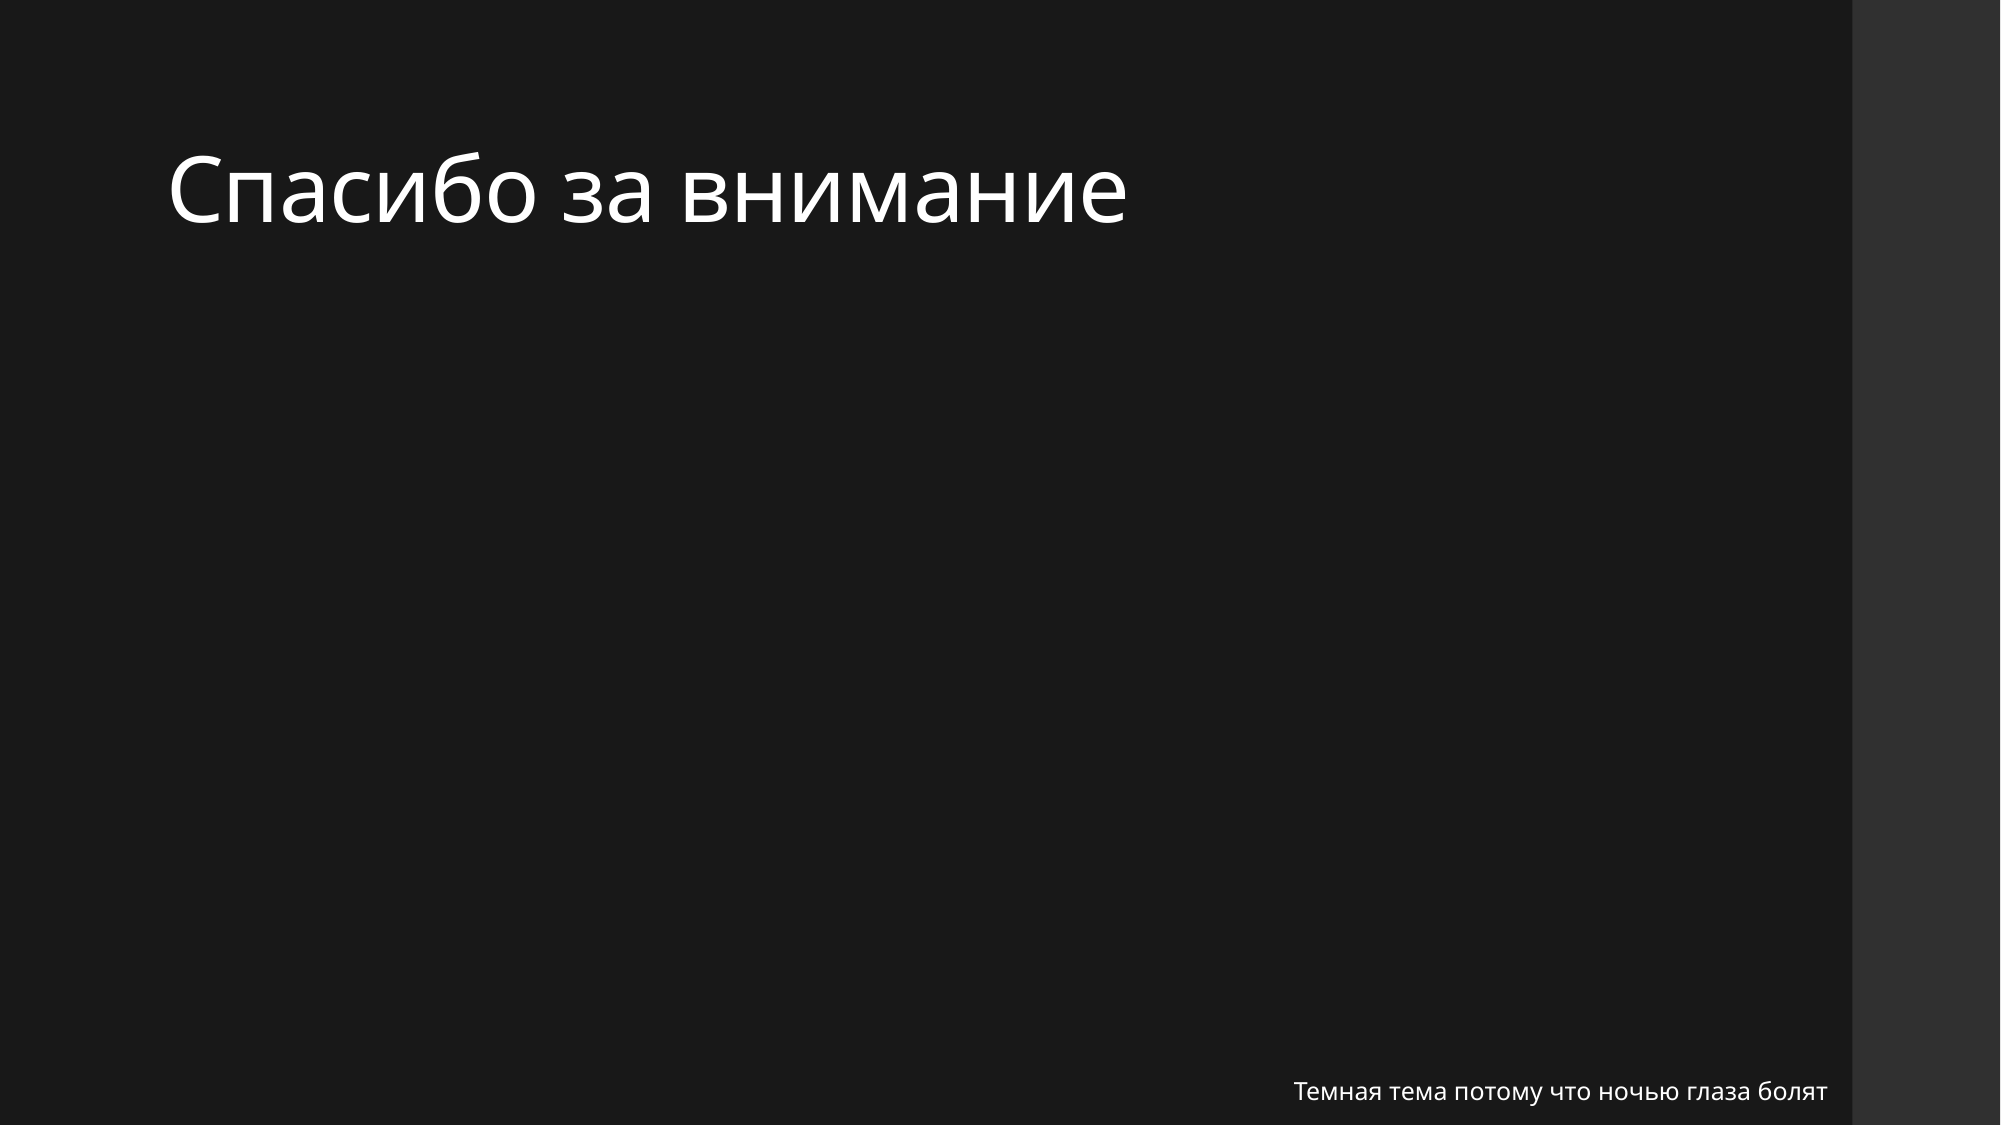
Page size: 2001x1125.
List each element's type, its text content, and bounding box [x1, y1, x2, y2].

title Спасибо за внимание [151, 32, 1742, 251]
text_box Темная тема потому что ночью глаза болят [1279, 1068, 2000, 1114]
